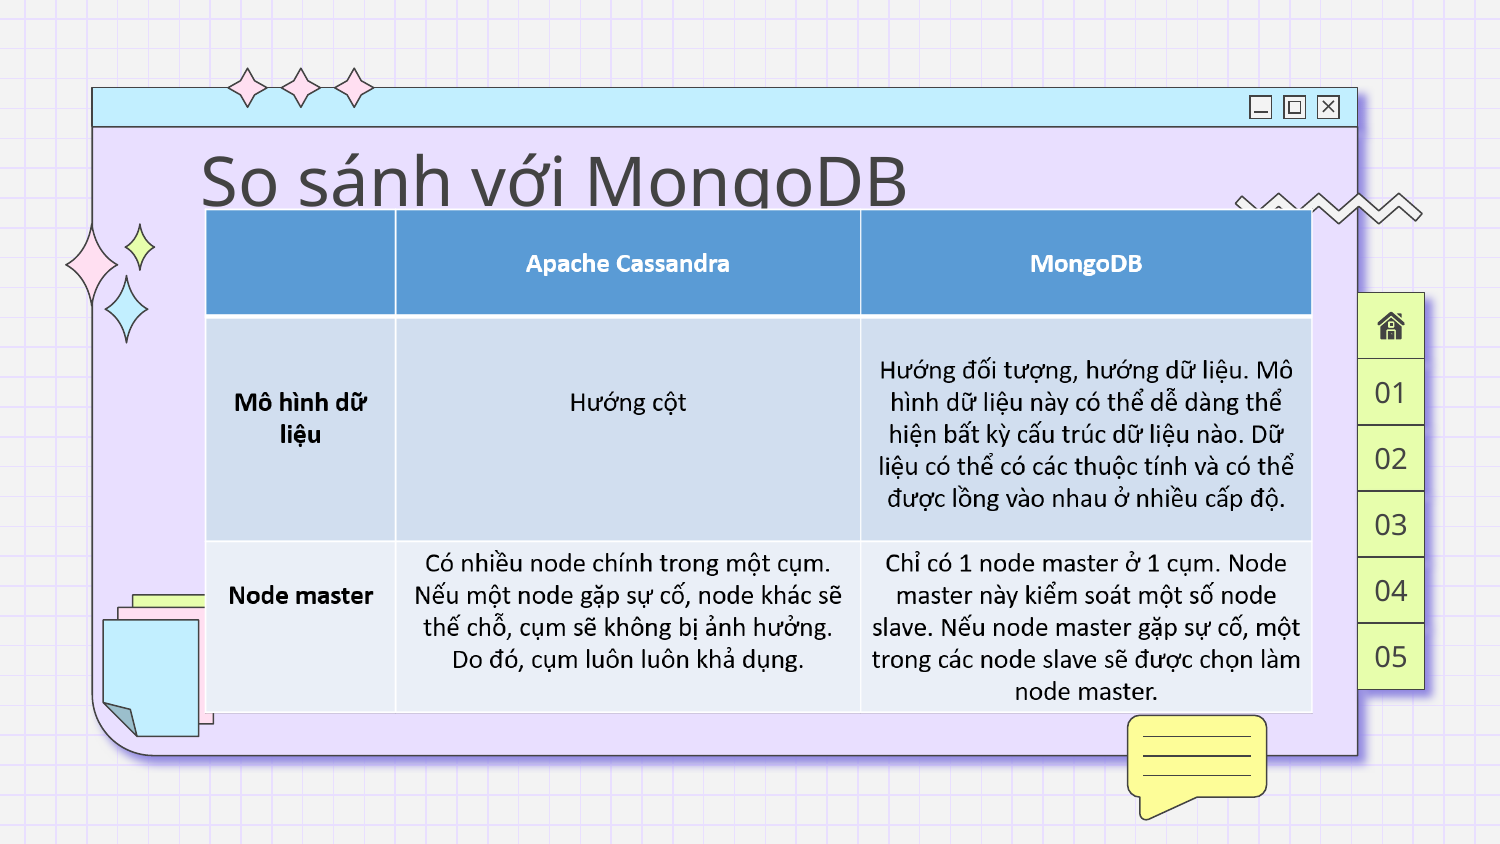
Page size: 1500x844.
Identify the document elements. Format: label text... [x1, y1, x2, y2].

text_box [1264, 193, 1294, 206]
text_box [105, 275, 148, 343]
text_box 05 [1357, 623, 1425, 690]
picture [204, 208, 1315, 723]
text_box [1376, 311, 1406, 340]
text_box [125, 223, 155, 271]
text_box [1304, 193, 1423, 224]
text_box [1357, 292, 1425, 358]
title So sánh với MongoDB [83, 133, 1028, 224]
text_box 03 [1357, 490, 1425, 557]
text_box [1235, 196, 1254, 206]
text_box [102, 594, 229, 737]
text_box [281, 14, 321, 161]
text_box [1127, 731, 1267, 821]
text_box 01 [1357, 358, 1425, 424]
text_box 02 [1357, 424, 1425, 490]
text_box 04 [1357, 557, 1425, 623]
text_box [65, 223, 118, 306]
